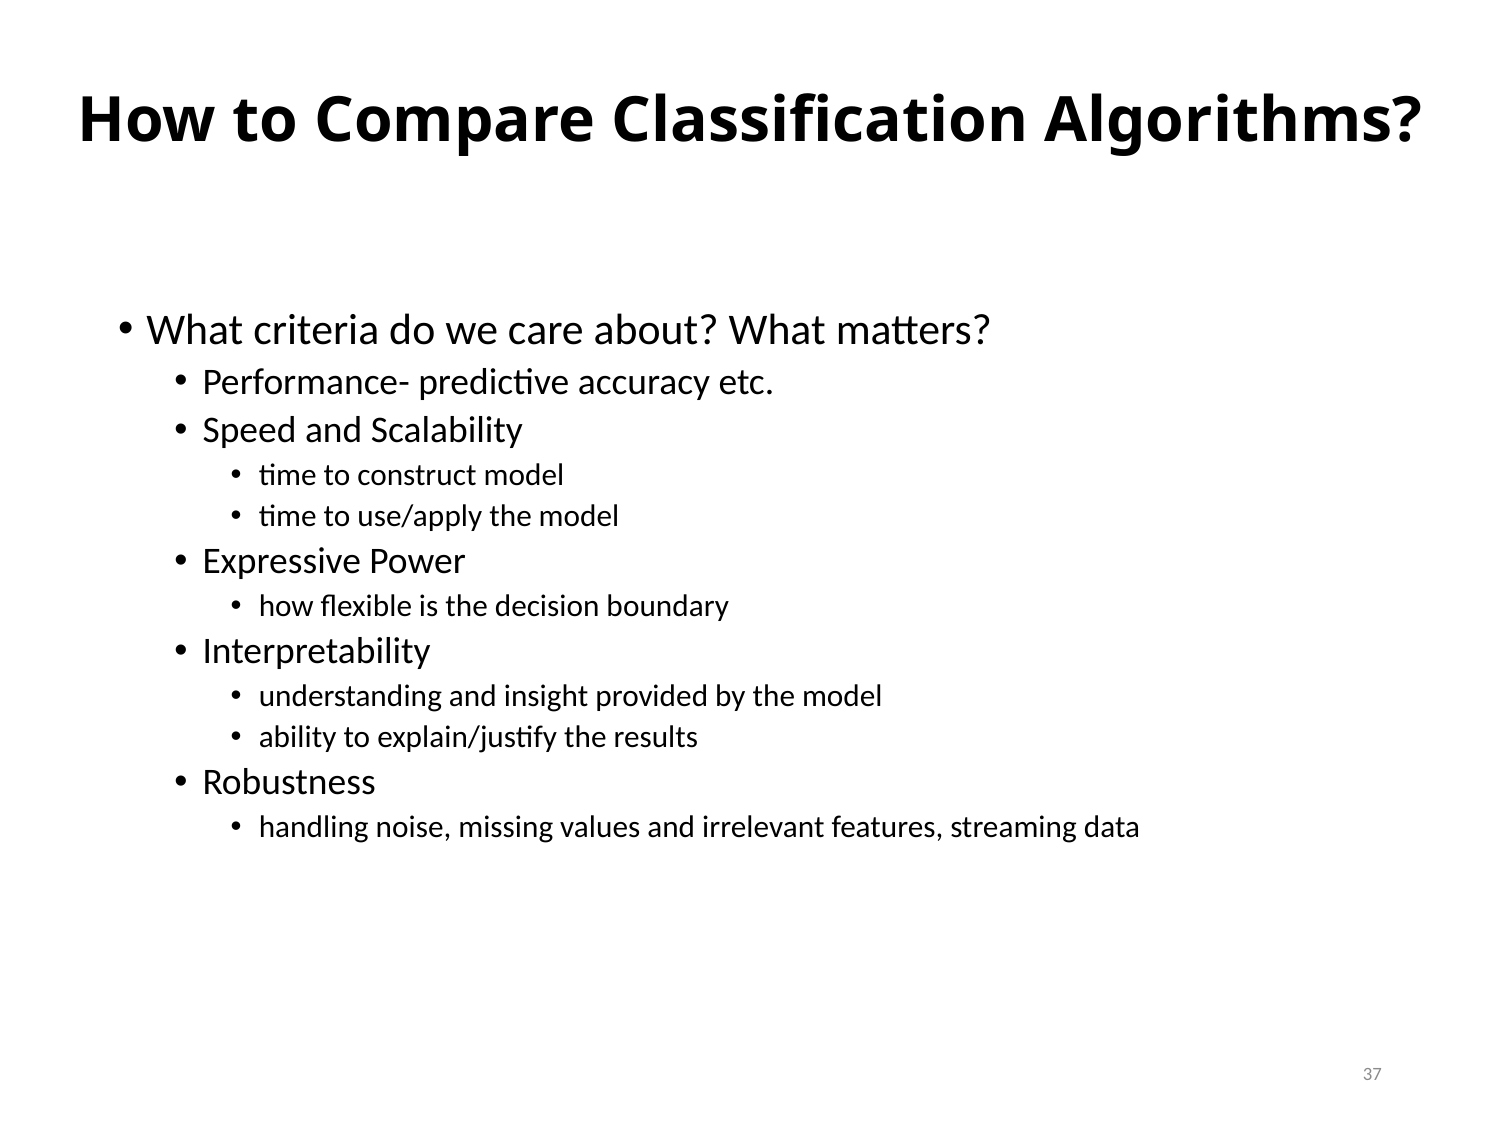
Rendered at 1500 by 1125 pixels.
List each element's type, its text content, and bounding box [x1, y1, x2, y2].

title How to Compare Classification Algorithms? [62, 83, 1475, 234]
slide_number 37 [1059, 1042, 1397, 1103]
list What criteria do we care about? What matters? Performance- predictive accuracy etc. Speed and Scalability time to construct model time to use/apply the model Expressive Power how flexible is the decision boundary Interpretability understanding and insight provided by the model ability to explain/justify the results Robustness handling noise, missing values and irrelevant features, streaming data [103, 299, 1397, 1014]
